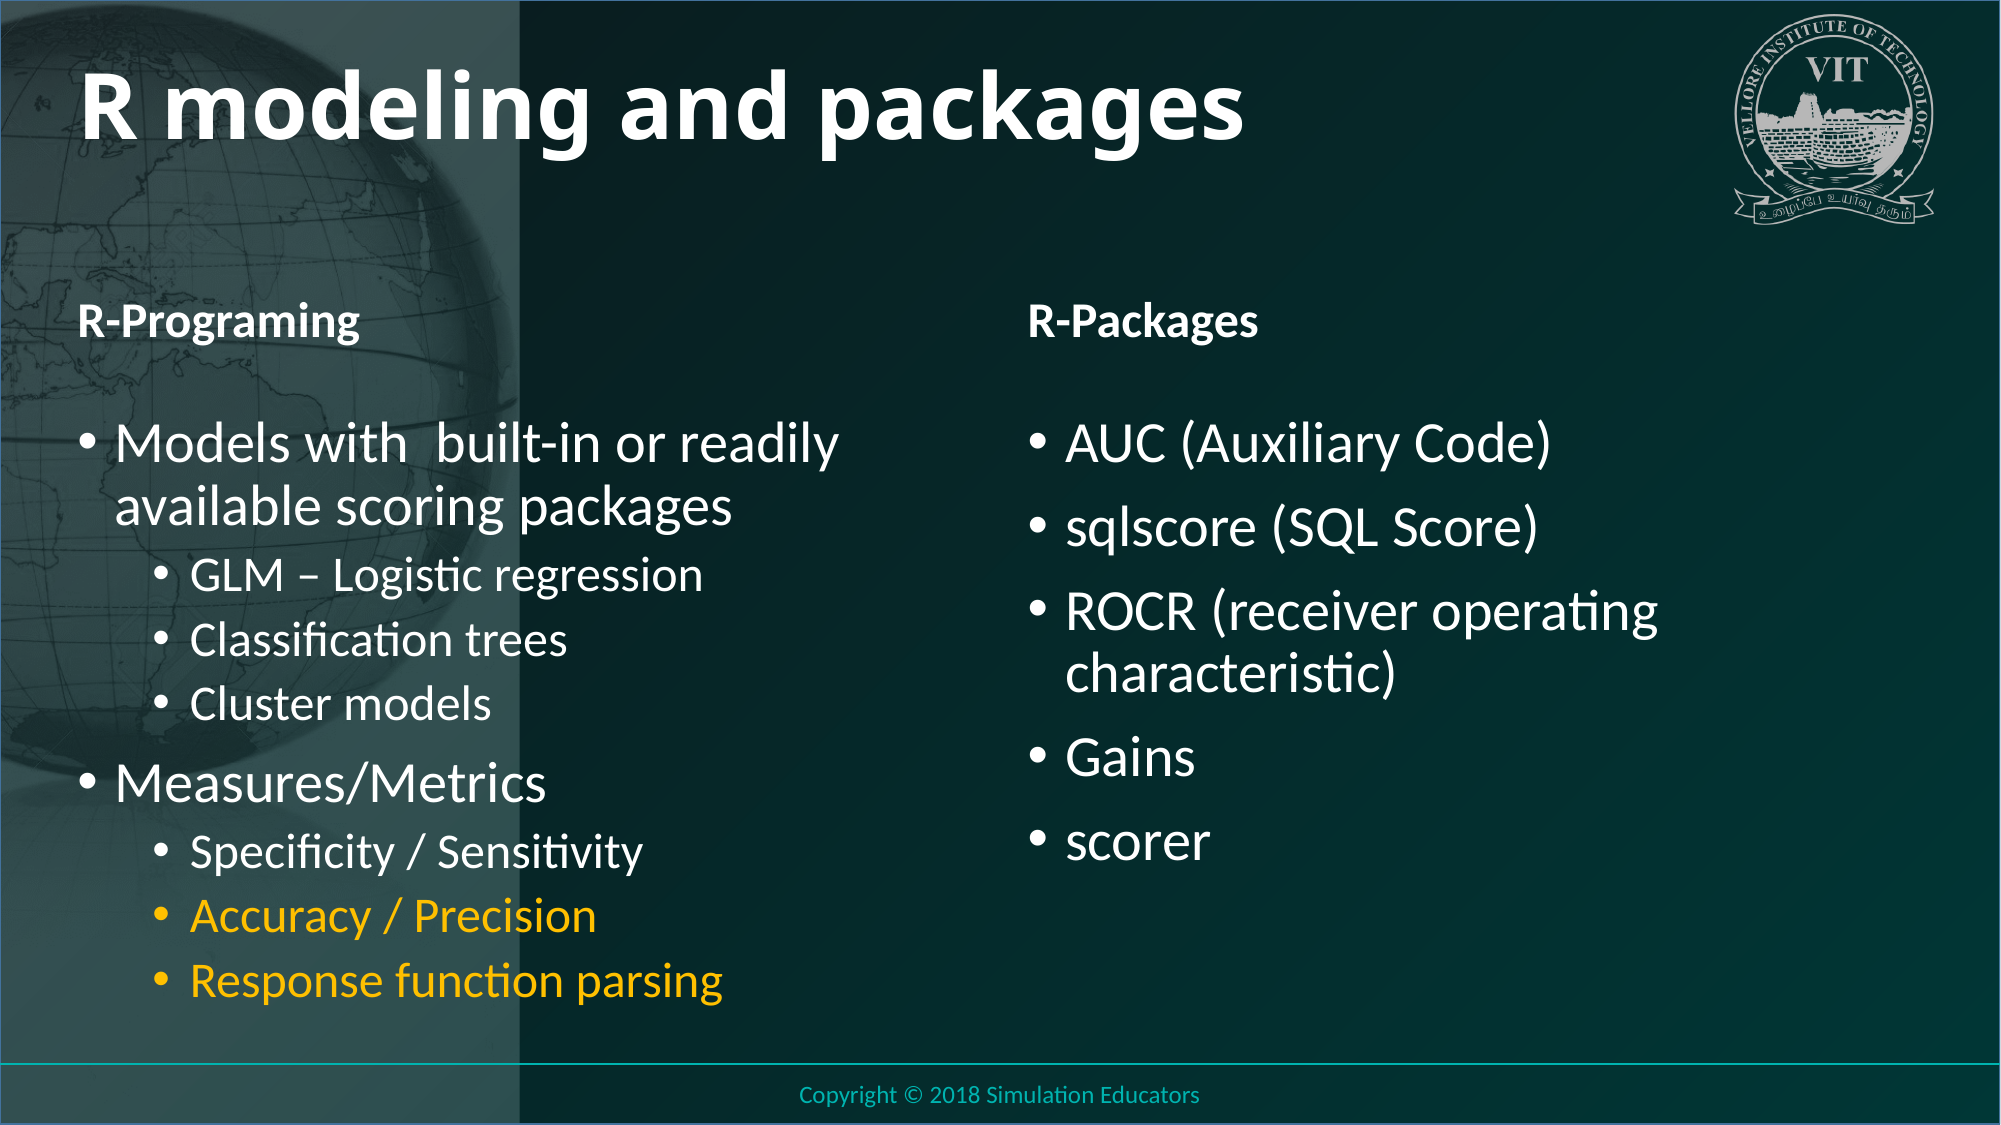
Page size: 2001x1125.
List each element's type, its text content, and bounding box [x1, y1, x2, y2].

list R-Packages [1012, 237, 1934, 404]
title R modeling and packages [62, 1, 1710, 219]
list R-Programing [62, 237, 984, 404]
list Models with built-in or readily available scoring packages GLM – Logistic regression Classification trees Cluster models Measures/Metrics Specificity / Sensitivity Accuracy / Precision Response function parsing [62, 404, 984, 1040]
list AUC (Auxiliary Code) sqlscore (SQL Score) ROCR (receiver operating characteristic) Gains scorer [1012, 404, 1934, 1040]
footer Copyright © 2018 Simulation Educators [662, 1064, 1338, 1124]
